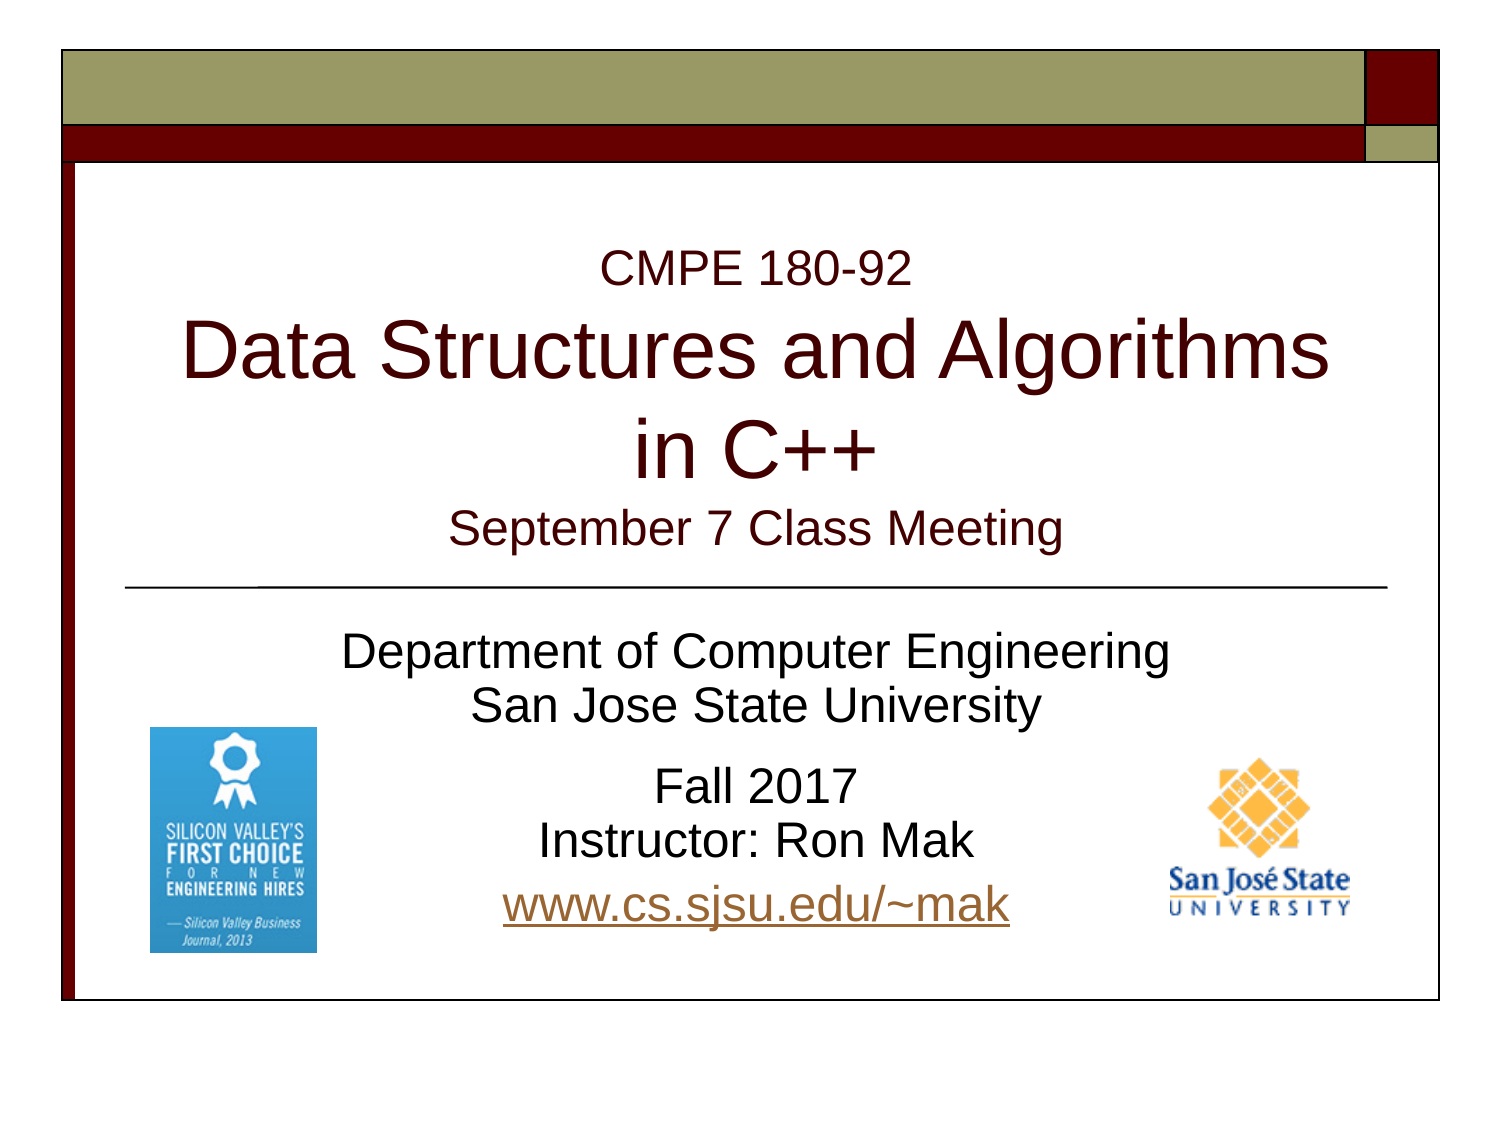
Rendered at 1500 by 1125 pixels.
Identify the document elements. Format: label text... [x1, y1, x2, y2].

subtitle Department of Computer Engineering San Jose State University Fall 2017 Instructor: Ron Mak www.cs.sjsu.edu/~mak [125, 617, 1388, 956]
title CMPE 180-92 Data Structures and Algorithms in C++ September 7 Class Meeting [125, 224, 1388, 563]
picture [149, 727, 317, 953]
picture [1169, 752, 1351, 923]
